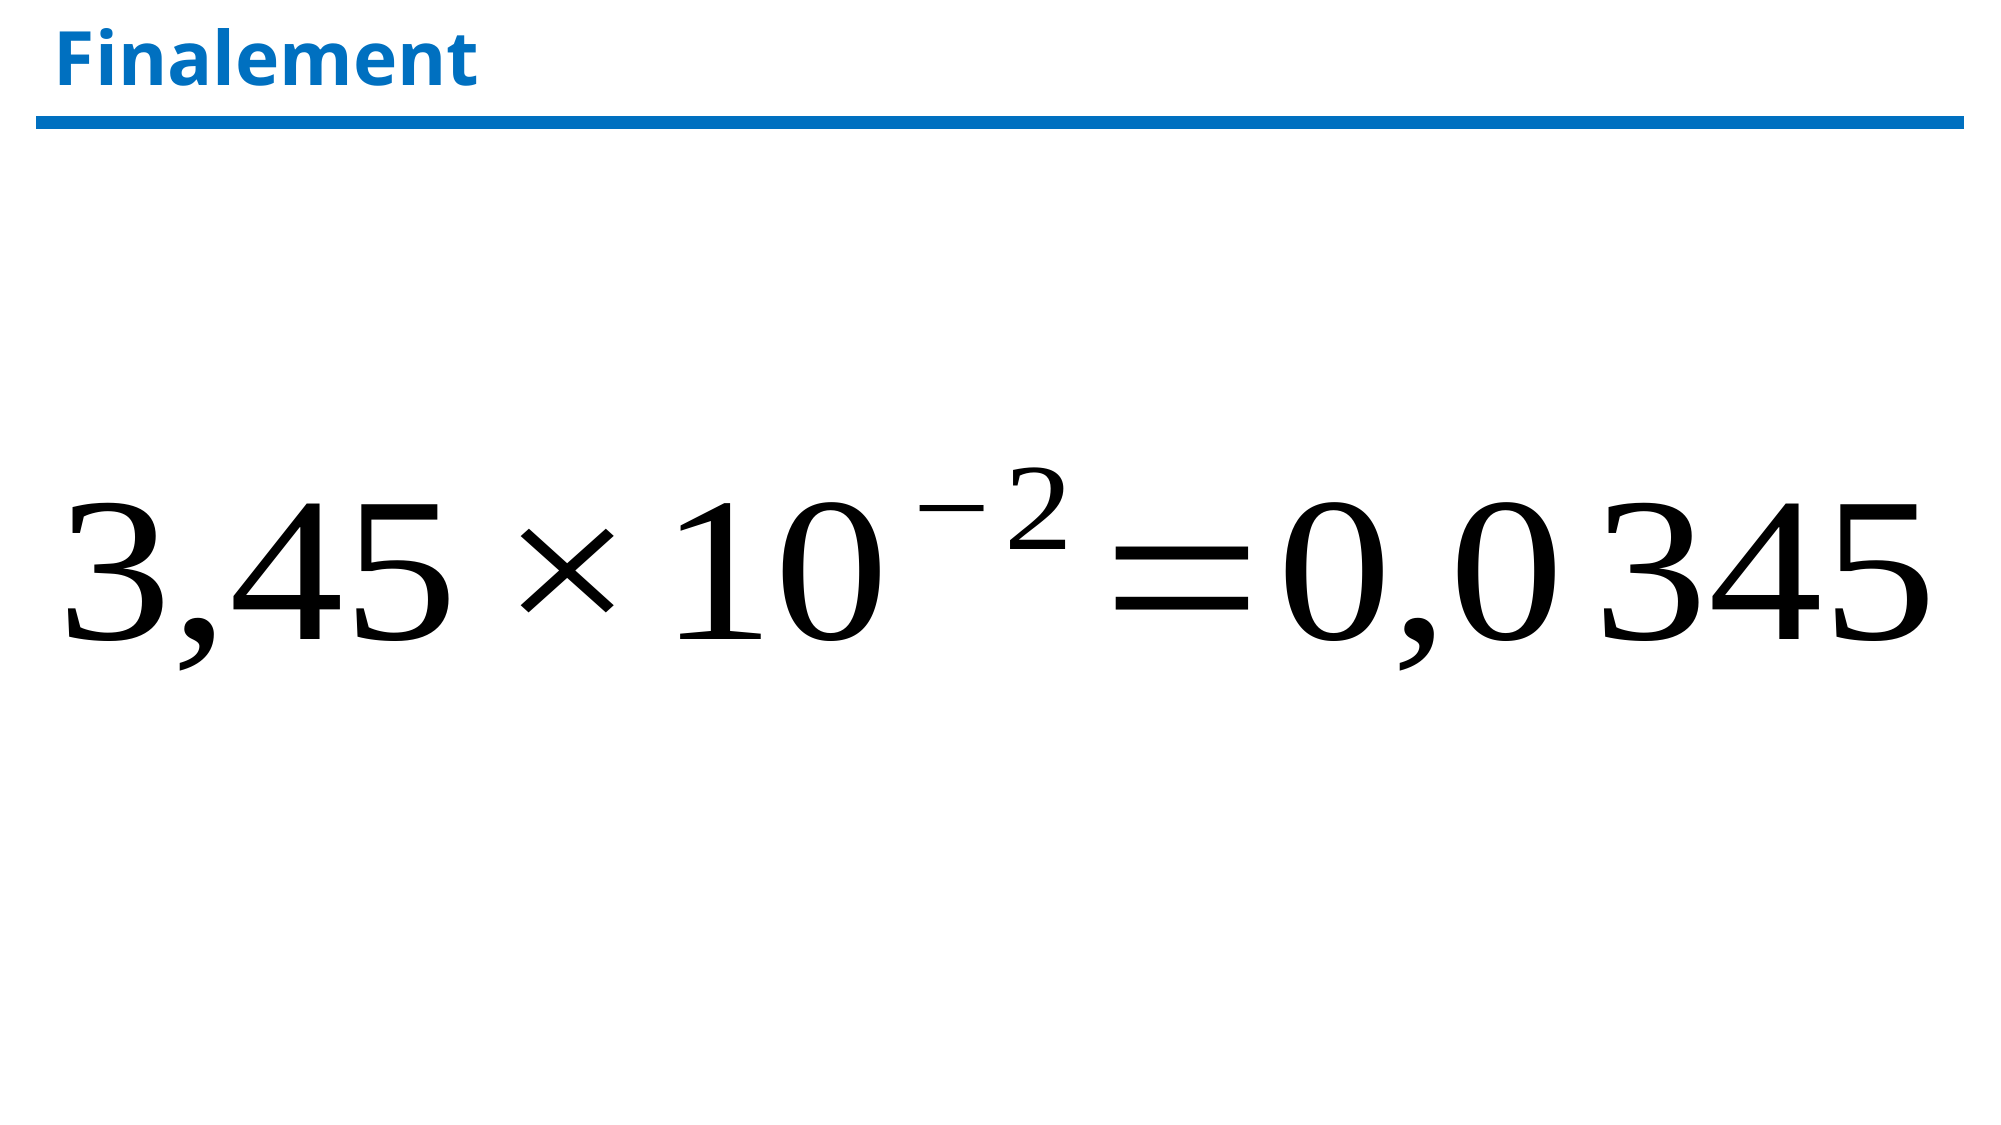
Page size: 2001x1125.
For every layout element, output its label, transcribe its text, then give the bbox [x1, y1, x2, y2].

text_box Finalement [0, 0, 2000, 123]
